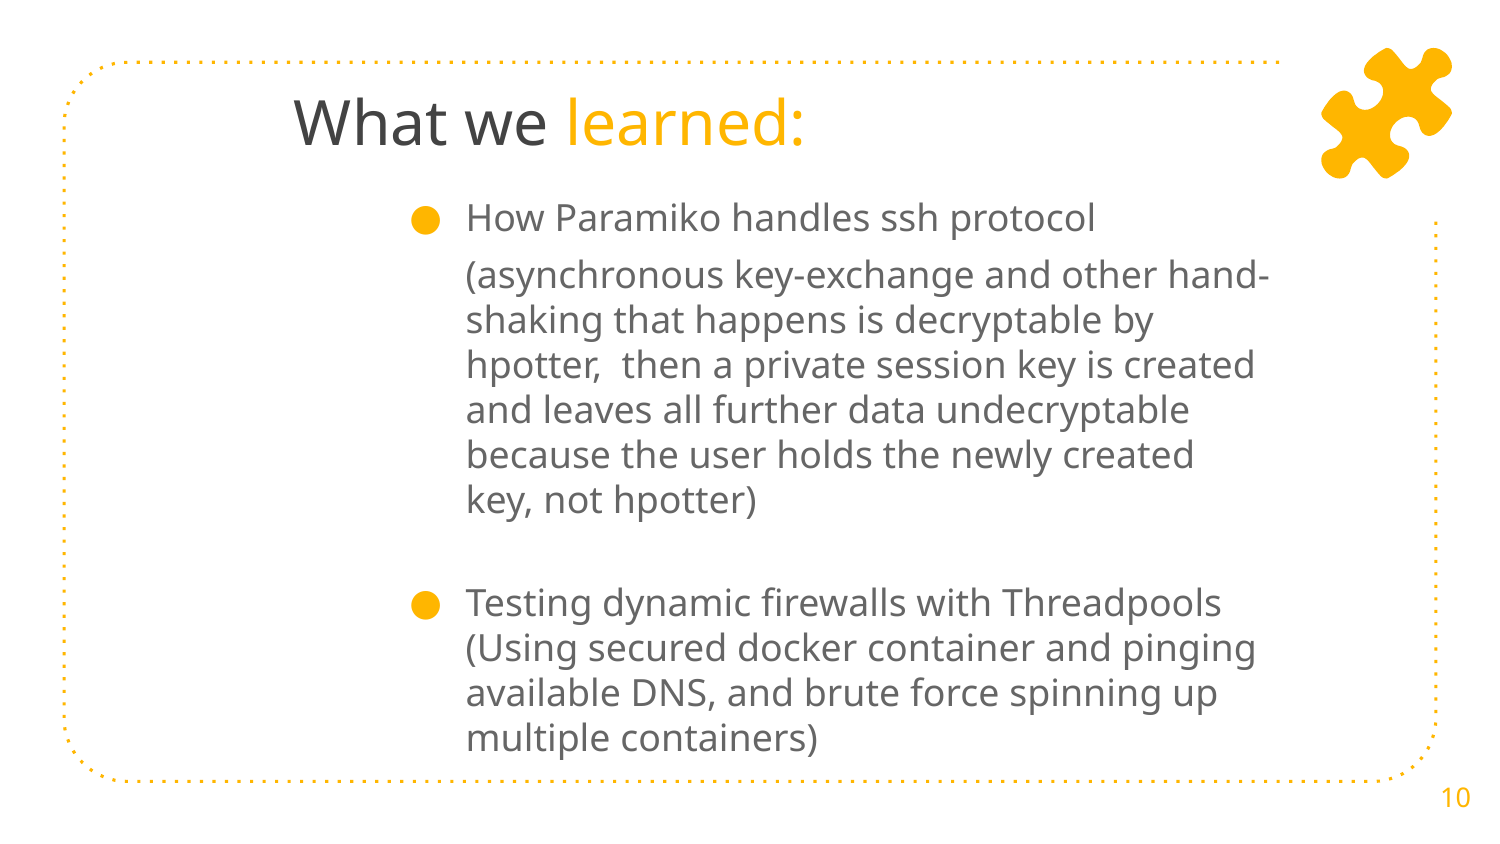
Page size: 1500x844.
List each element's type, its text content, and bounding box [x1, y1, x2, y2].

list How Paramiko handles ssh protocol (asynchronous key-exchange and other hand-shaking that happens is decryptable by hpotter, then a private session key is created and leaves all further data undecryptable because the user holds the newly created key, not hpotter) Testing dynamic firewalls with Threadpools (Using secured docker container and pinging available DNS, and brute force spinning up multiple containers) [375, 178, 1287, 797]
title What we learned: [278, 67, 937, 159]
text_box [1321, 47, 1452, 179]
slide_number ‹#› [1411, 753, 1500, 844]
